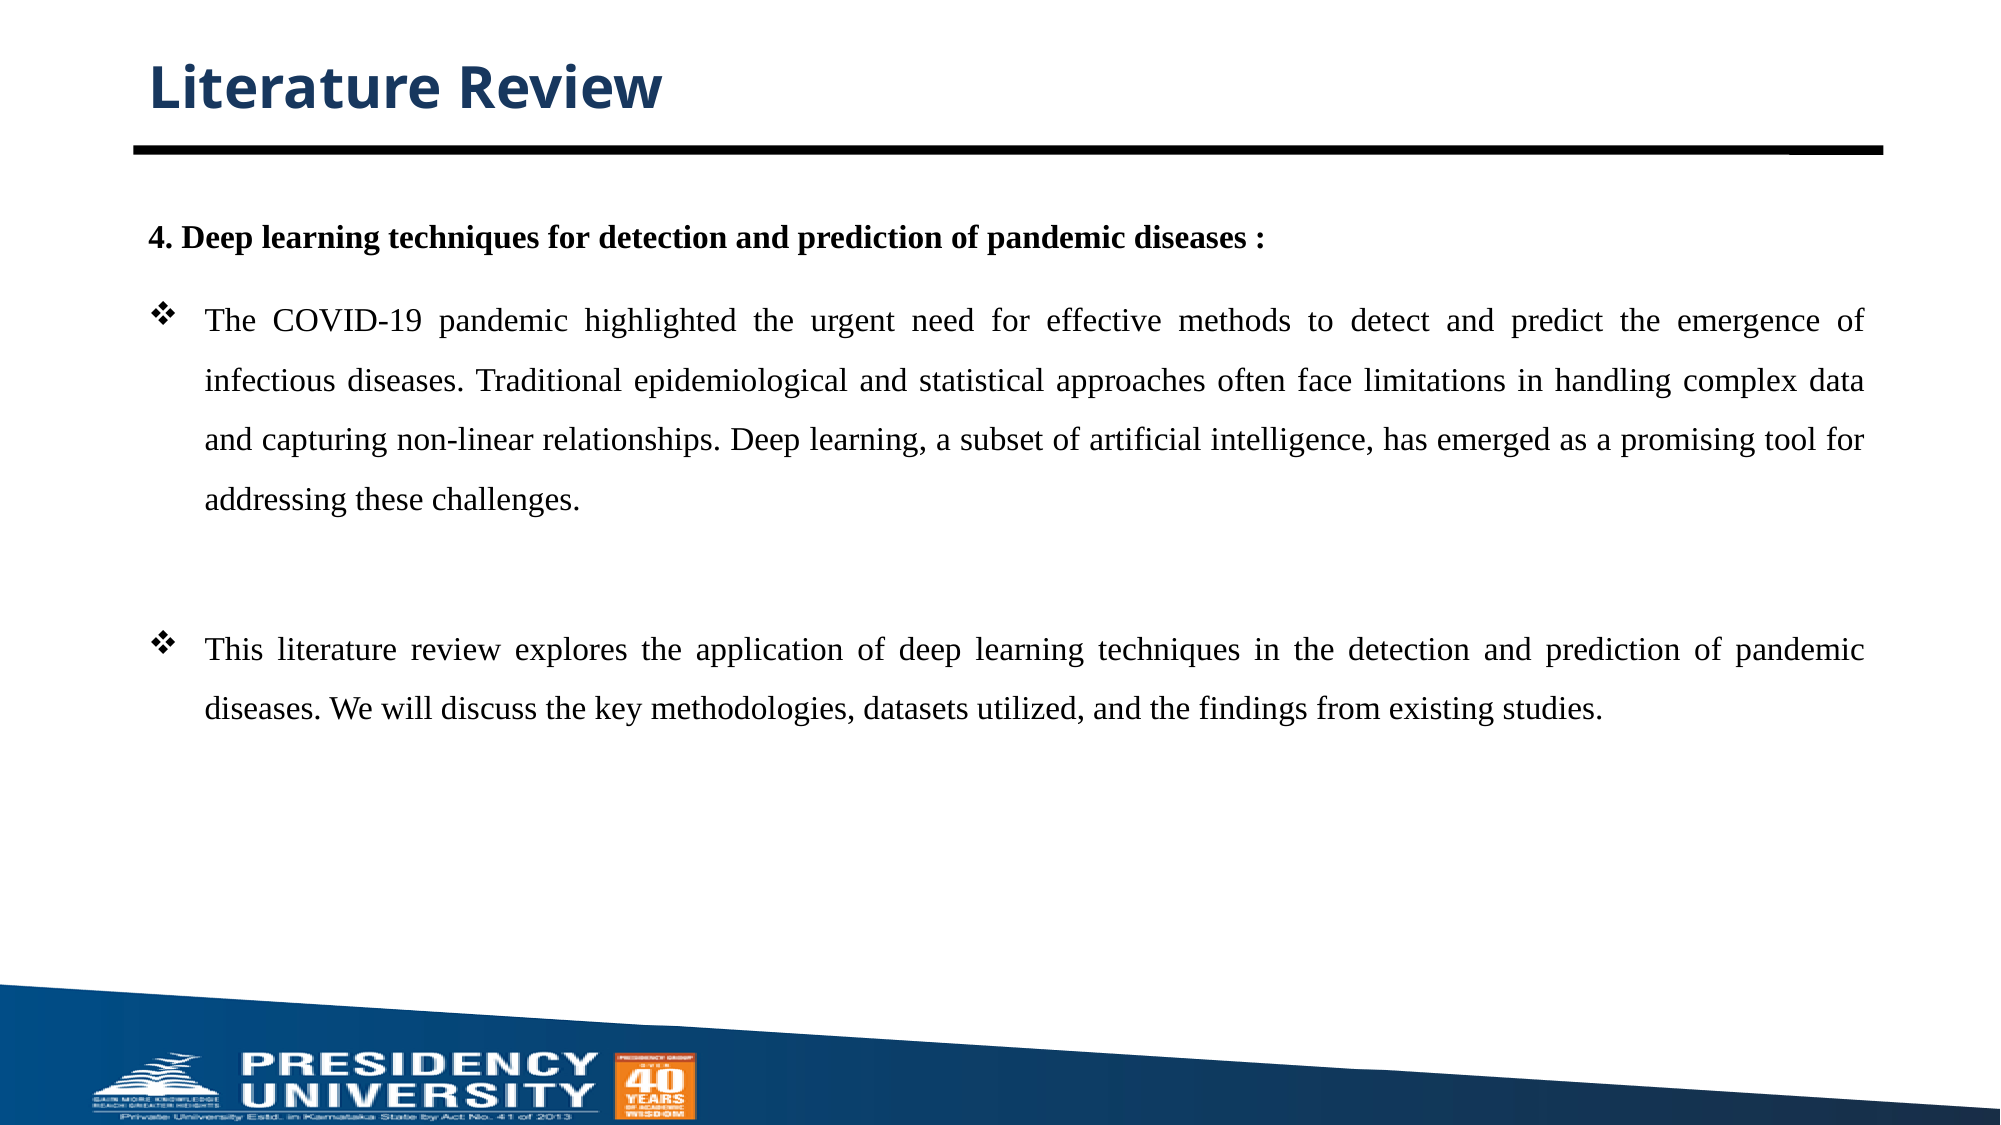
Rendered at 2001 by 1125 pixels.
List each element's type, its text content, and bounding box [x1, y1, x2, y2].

picture [0, 982, 2000, 1125]
list 4. Deep learning techniques for detection and prediction of pandemic diseases : The COVID-19 pandemic highlighted the urgent need for effective methods to detect and predict the emergence of infectious diseases. Traditional epidemiological and statistical approaches often face limitations in handling complex data and capturing non-linear relationships. Deep learning, a subset of artificial intelligence, has emerged as a promising tool for addressing these challenges. This literature review explores the application of deep learning techniques in the detection and prediction of pandemic diseases. We will discuss the key methodologies, datasets utilized, and the findings from existing studies. [133, 187, 1884, 1000]
title Literature Review [133, 45, 1884, 125]
